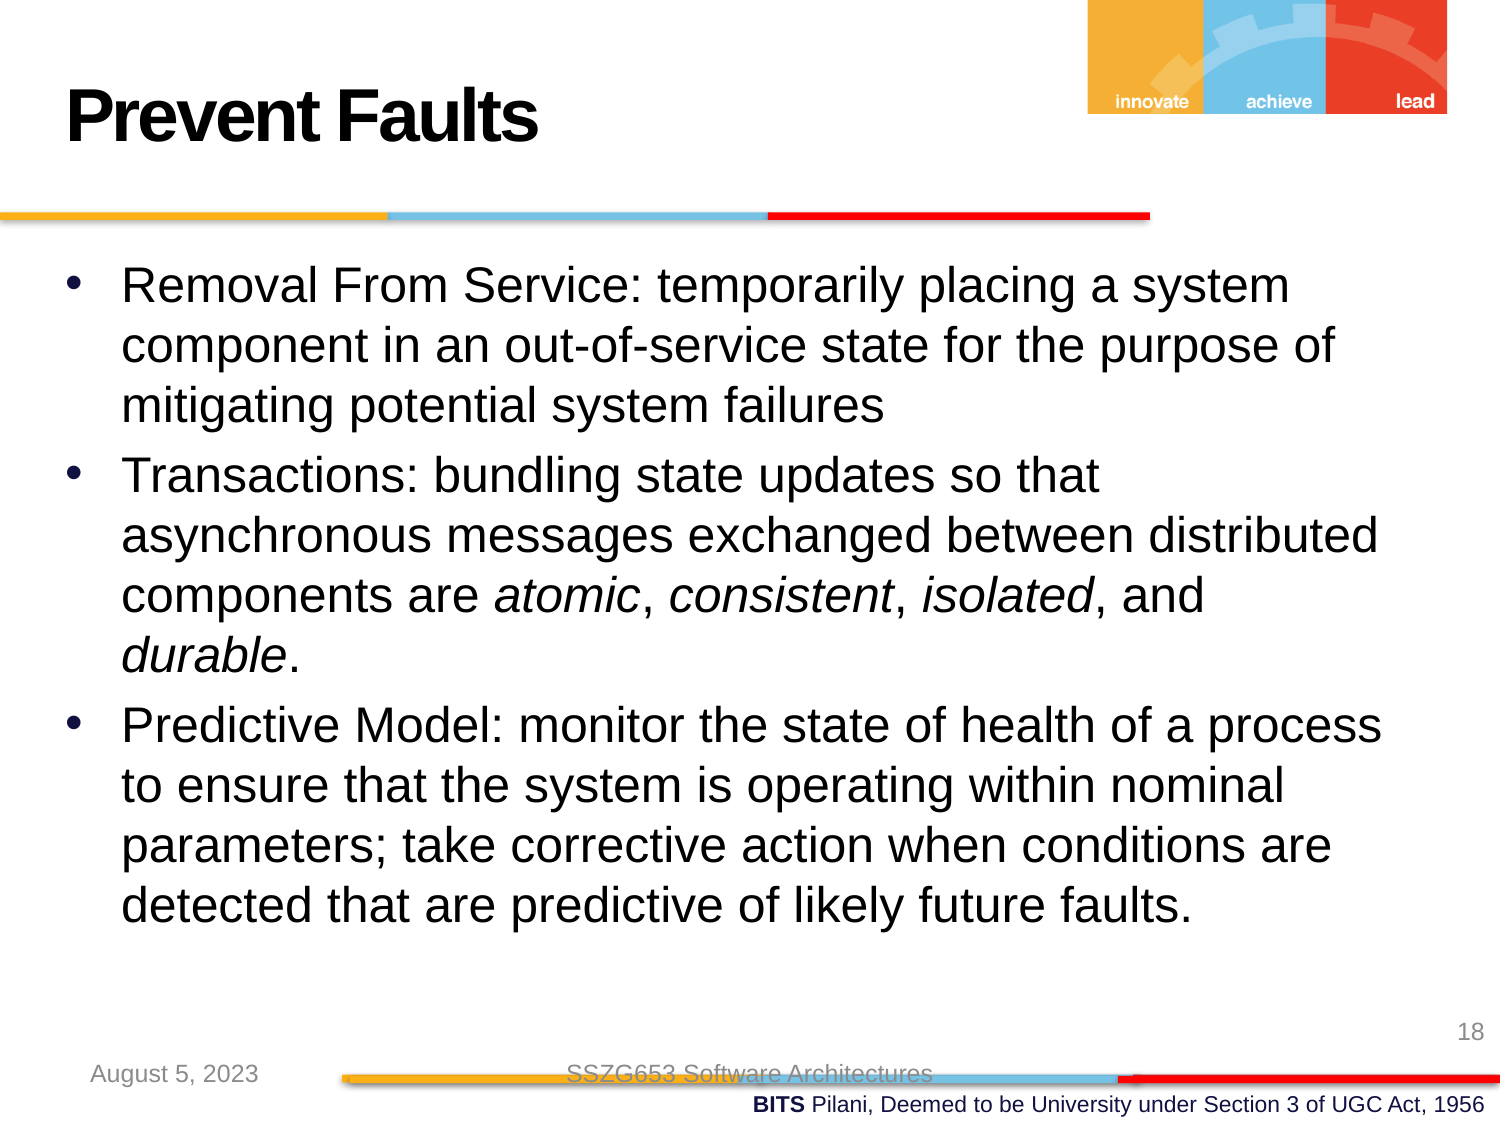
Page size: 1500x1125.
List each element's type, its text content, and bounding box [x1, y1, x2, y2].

picture [1087, 0, 1448, 114]
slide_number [75, 1042, 425, 1103]
slide_number 18 [1149, 1000, 1500, 1061]
footer SSZG653 Software Architectures [512, 1042, 988, 1103]
list Prevent Faults [50, 24, 1088, 213]
list Removal From Service: temporarily placing a system component in an out-of-service state for the purpose of mitigating potential system failures Transactions: bundling state updates so that asynchronous messages exchanged between distributed components are atomic, consistent, isolated, and durable. Predictive Model: monitor the state of health of a process to ensure that the system is operating within nominal parameters; take corrective action when conditions are detected that are predictive of likely future faults. [50, 245, 1400, 988]
